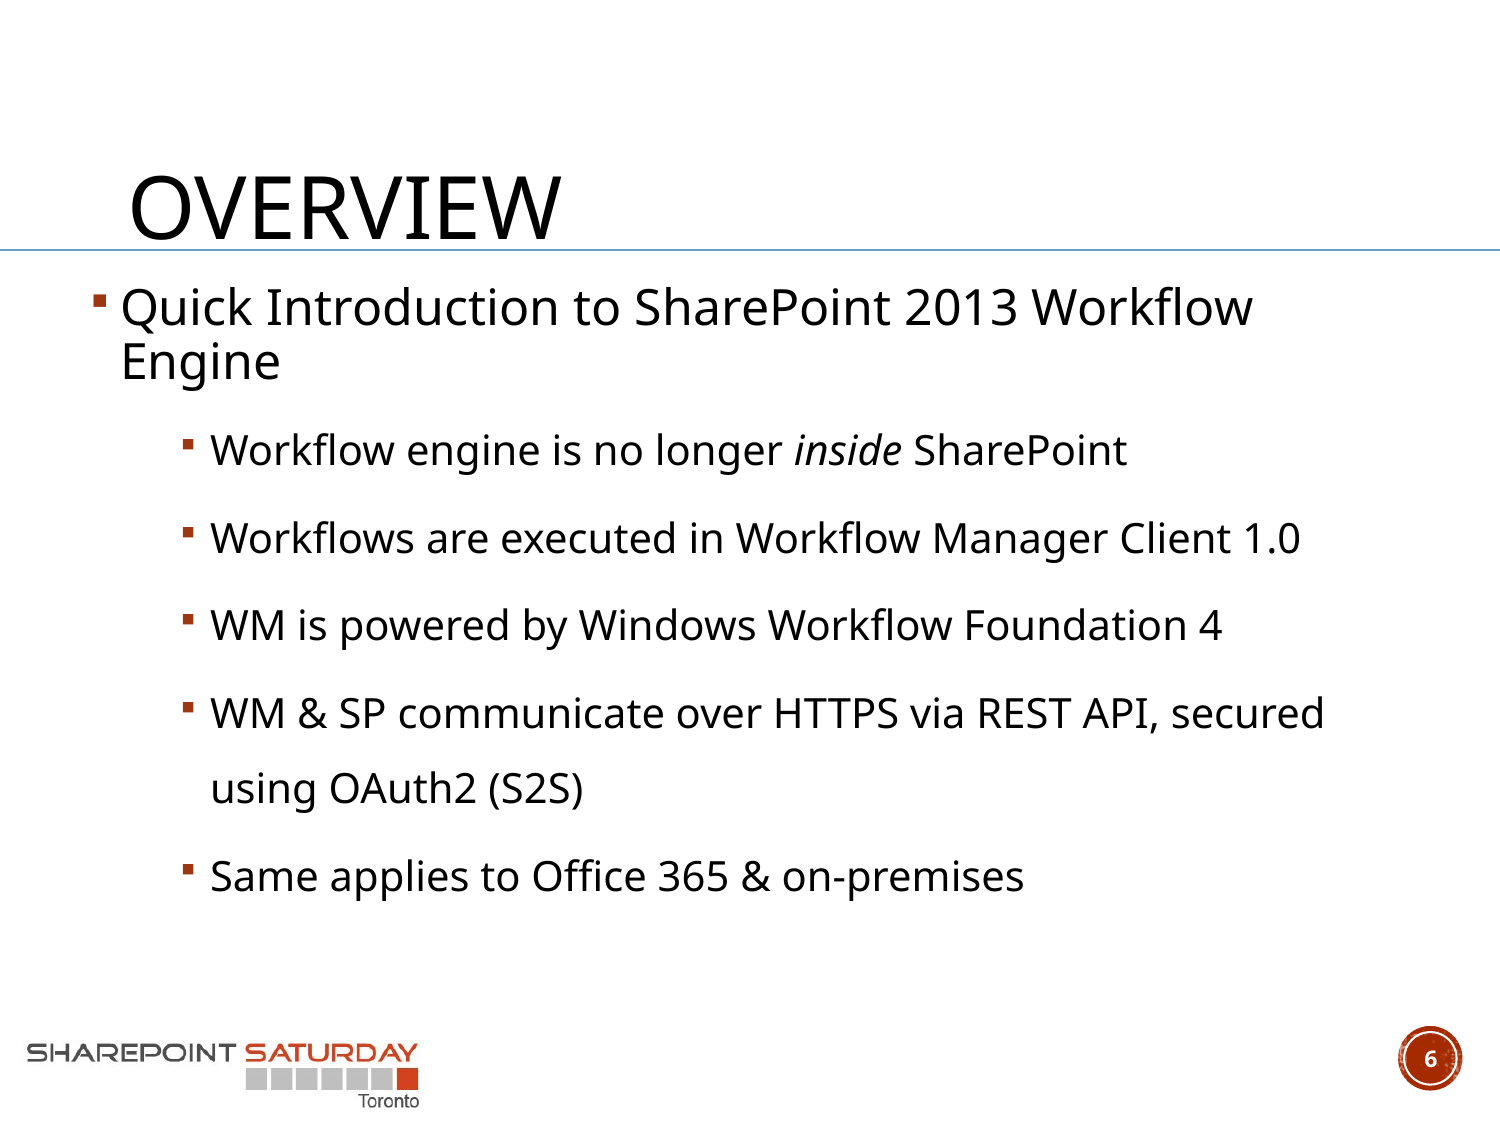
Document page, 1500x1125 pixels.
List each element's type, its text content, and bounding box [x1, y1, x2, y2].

list Quick Introduction to SharePoint 2013 Workflow Engine Workflow engine is no longer inside SharePoint Workflows are executed in Workflow Manager Client 1.0 WM is powered by Windows Workflow Foundation 4 WM & SP communicate over HTTPS via REST API, secured using OAuth2 (S2S) Same applies to Office 365 & on-premises [75, 275, 1350, 940]
picture [0, 1026, 445, 1125]
slide_number 6 [1391, 1028, 1471, 1089]
title overview [112, 79, 1388, 344]
